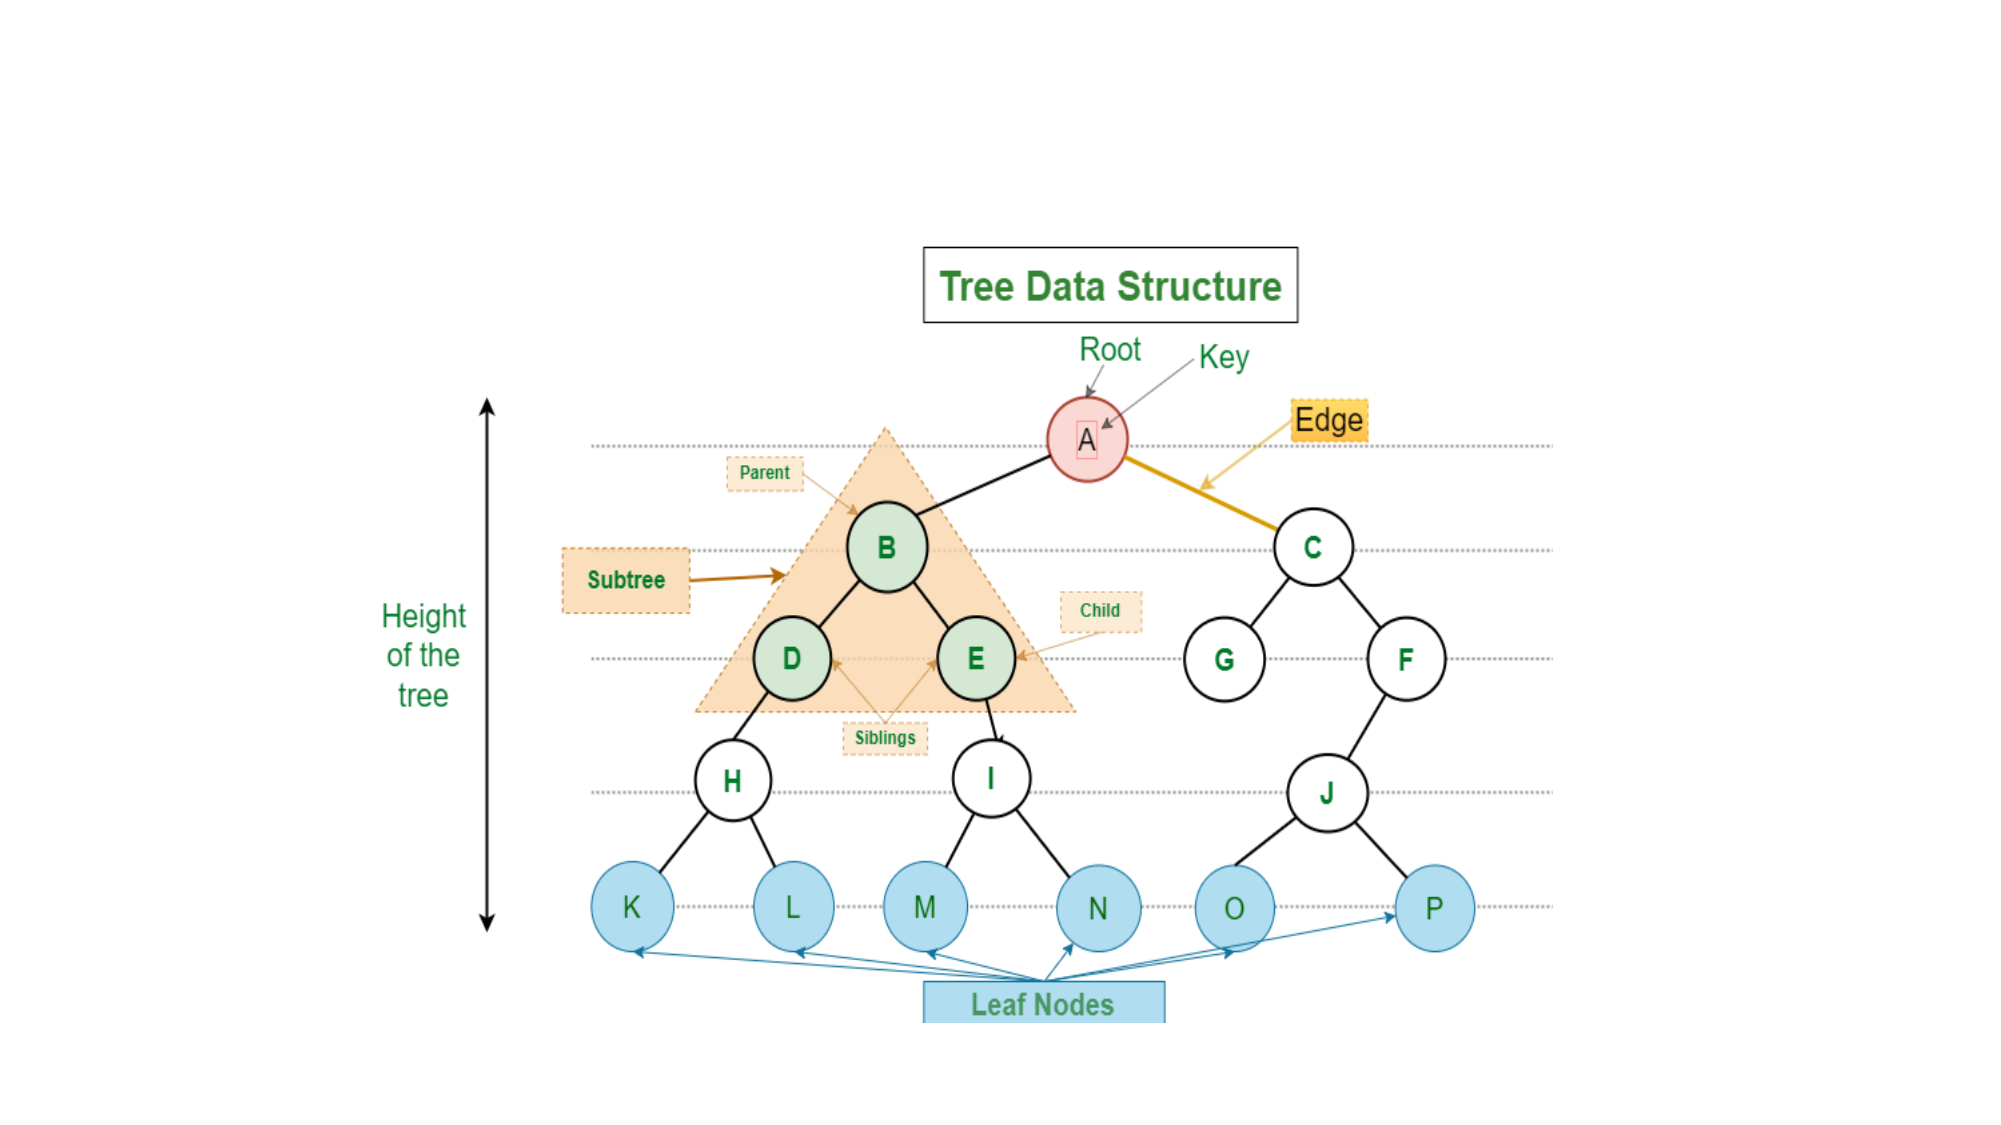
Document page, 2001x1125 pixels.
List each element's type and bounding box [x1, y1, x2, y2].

picture [373, 232, 1553, 1023]
